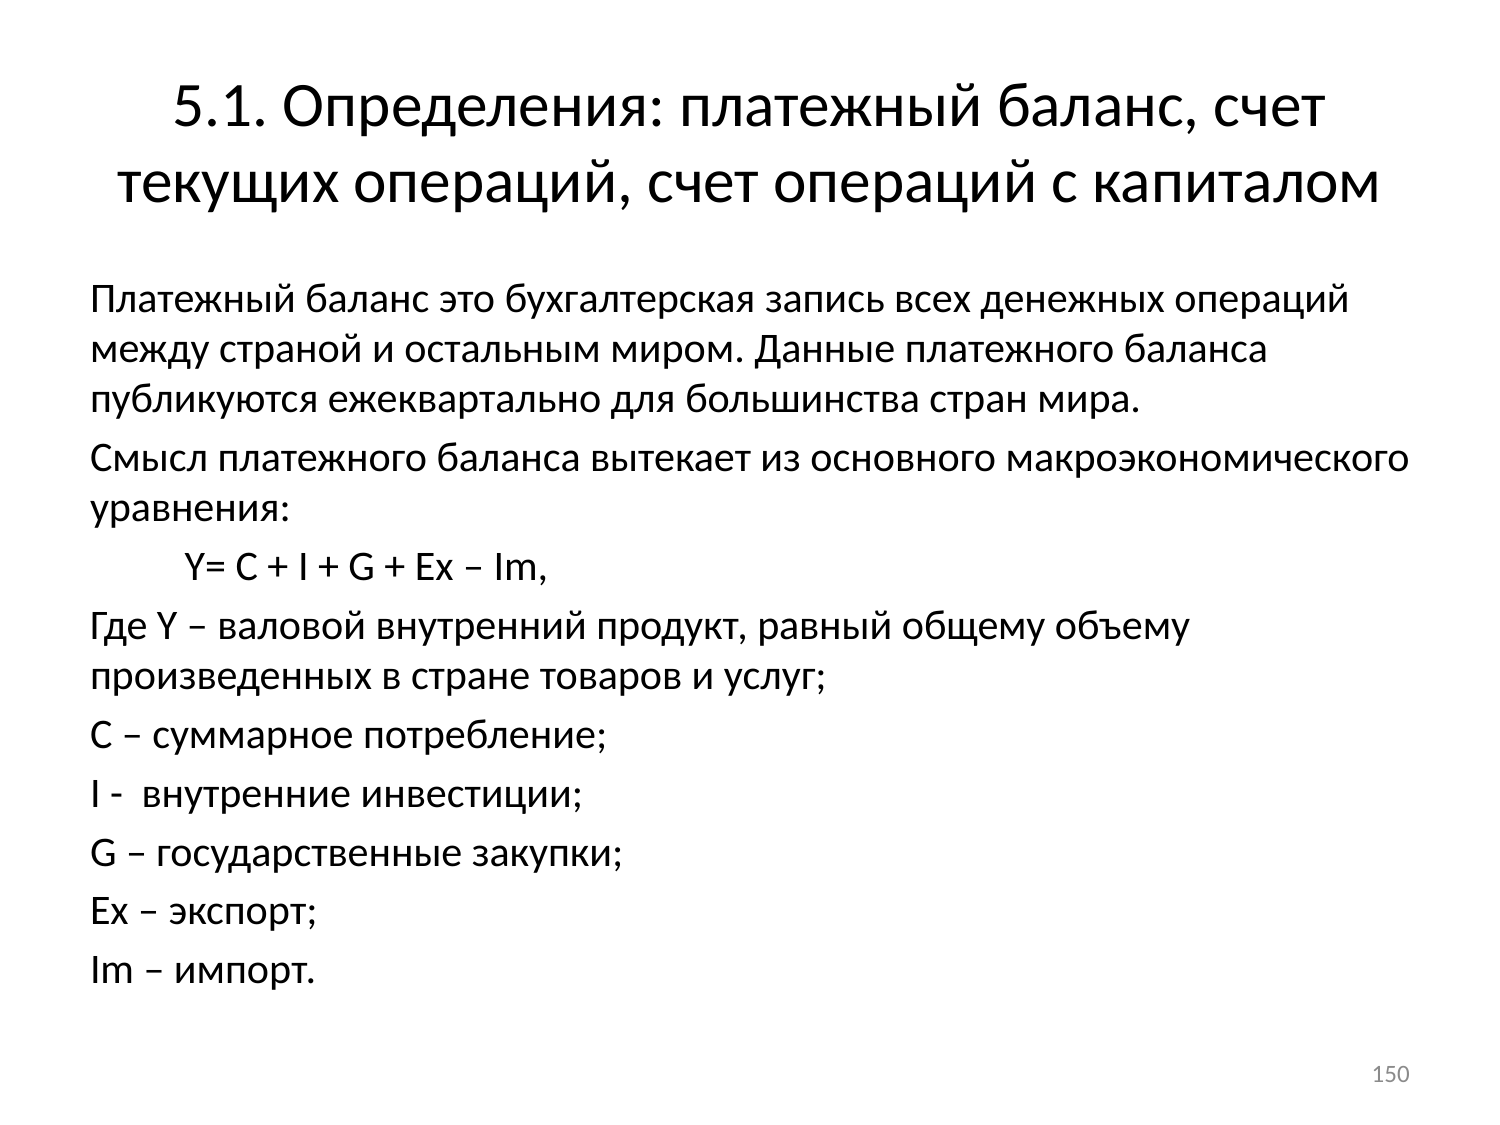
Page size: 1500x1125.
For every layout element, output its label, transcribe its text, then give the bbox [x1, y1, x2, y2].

slide_number 150 [1074, 1042, 1425, 1103]
list Платежный баланс это бухгалтерская запись всех денежных операций между страной и остальным миром. Данные платежного баланса публикуются ежеквартально для большинства стран мира. Смысл платежного баланса вытекает из основного макроэкономического уравнения: Y= C + I + G + Ex – Im, Где Y – валовой внутренний продукт, равный общему объему произведенных в стране товаров и услуг; C – суммарное потребление; I - внутренние инвестиции; G – государственные закупки; Ex – экспорт; Im – импорт. [75, 262, 1425, 1005]
title 5.1. Определения: платежный баланс, счет текущих операций, счет операций с капиталом [75, 45, 1425, 233]
